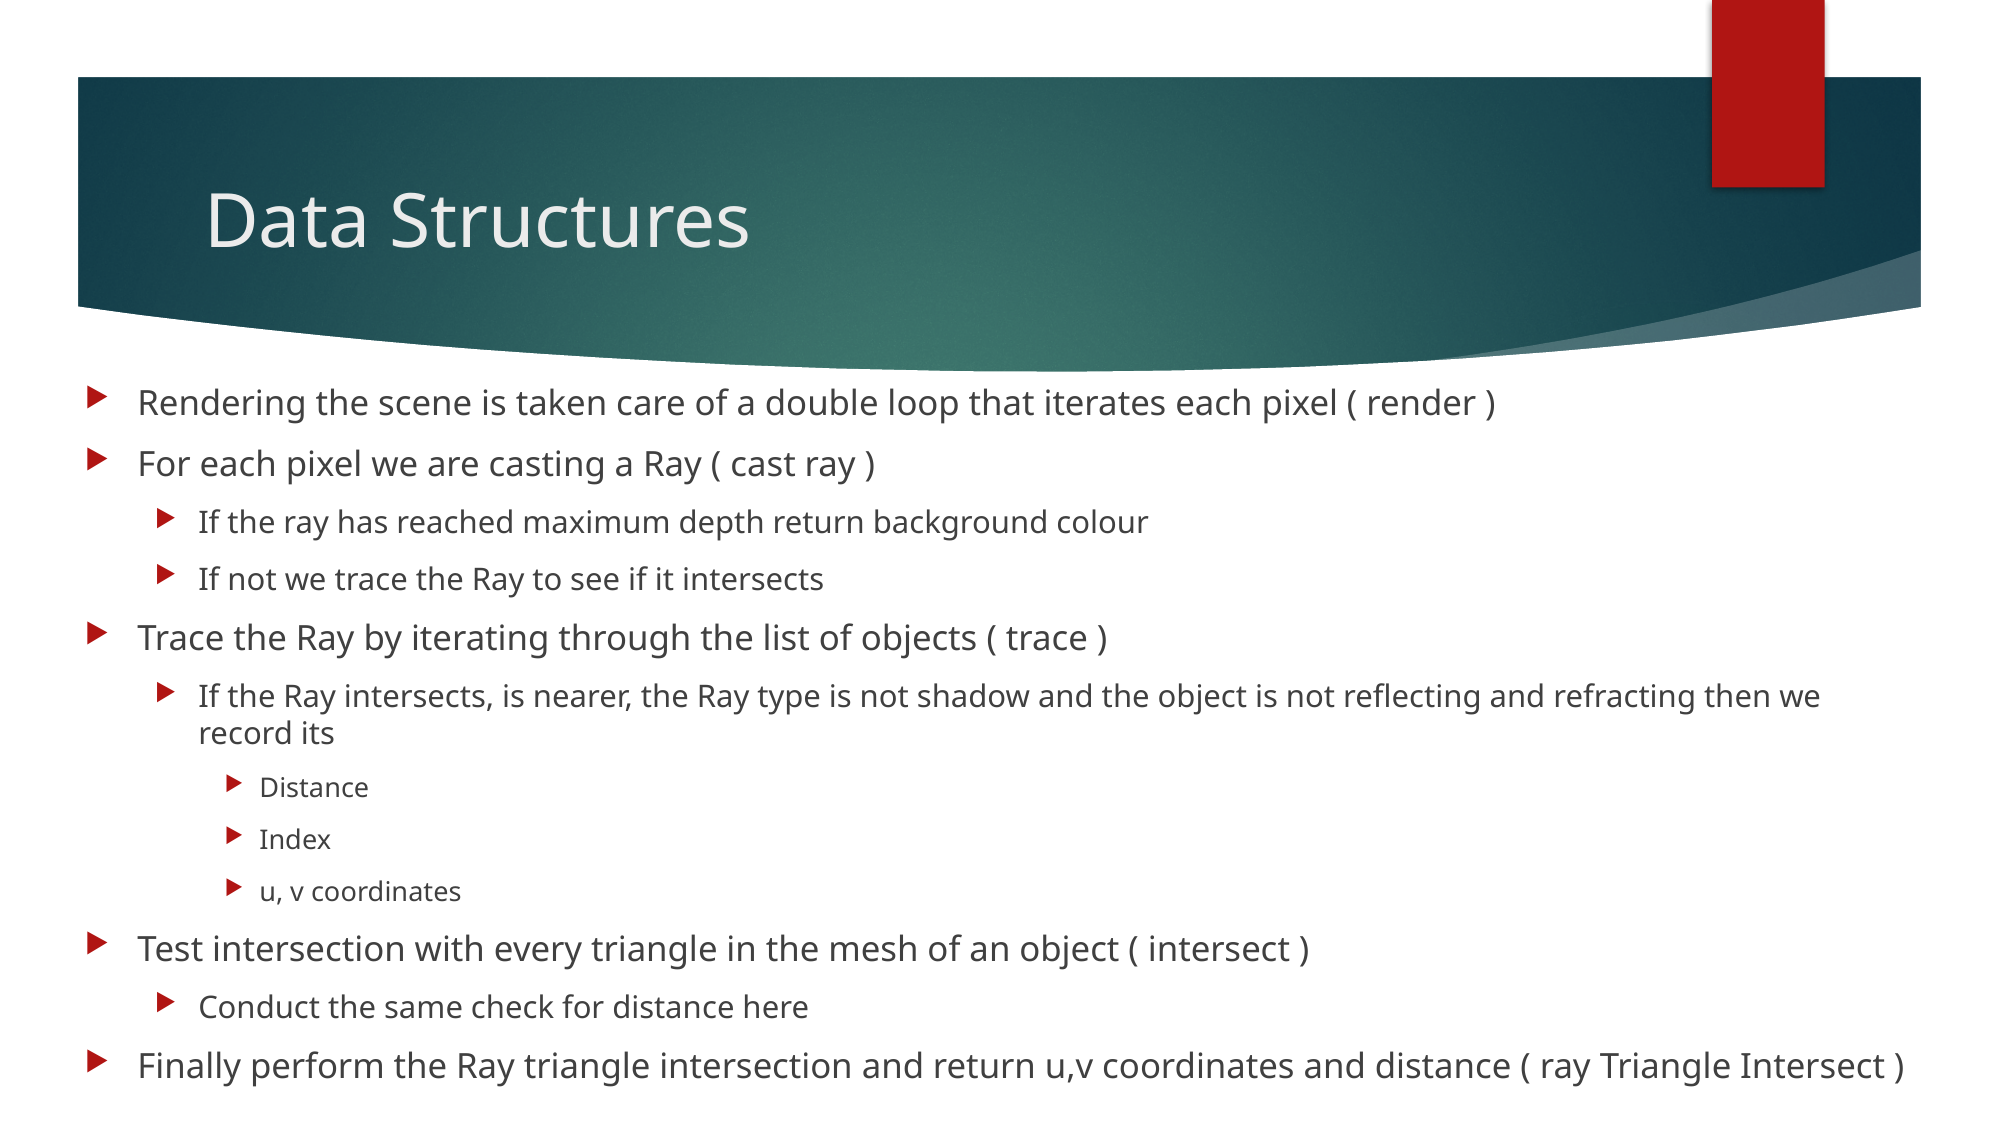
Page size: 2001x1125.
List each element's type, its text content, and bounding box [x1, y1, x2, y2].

title Data Structures [189, 159, 1638, 276]
list Rendering the scene is taken care of a double loop that iterates each pixel ( render ) For each pixel we are casting a Ray ( cast ray ) If the ray has reached maximum depth return background colour If not we trace the Ray to see if it intersects Trace the Ray by iterating through the list of objects ( trace ) If the Ray intersects, is nearer, the Ray type is not shadow and the object is not reflecting and refracting then we record its Distance Index u, v coordinates Test intersection with every triangle in the mesh of an object ( intersect ) Conduct the same check for distance here Finally perform the Ray triangle intersection and return u,v coordinates and distance ( ray Triangle Intersect ) [70, 372, 1927, 1094]
